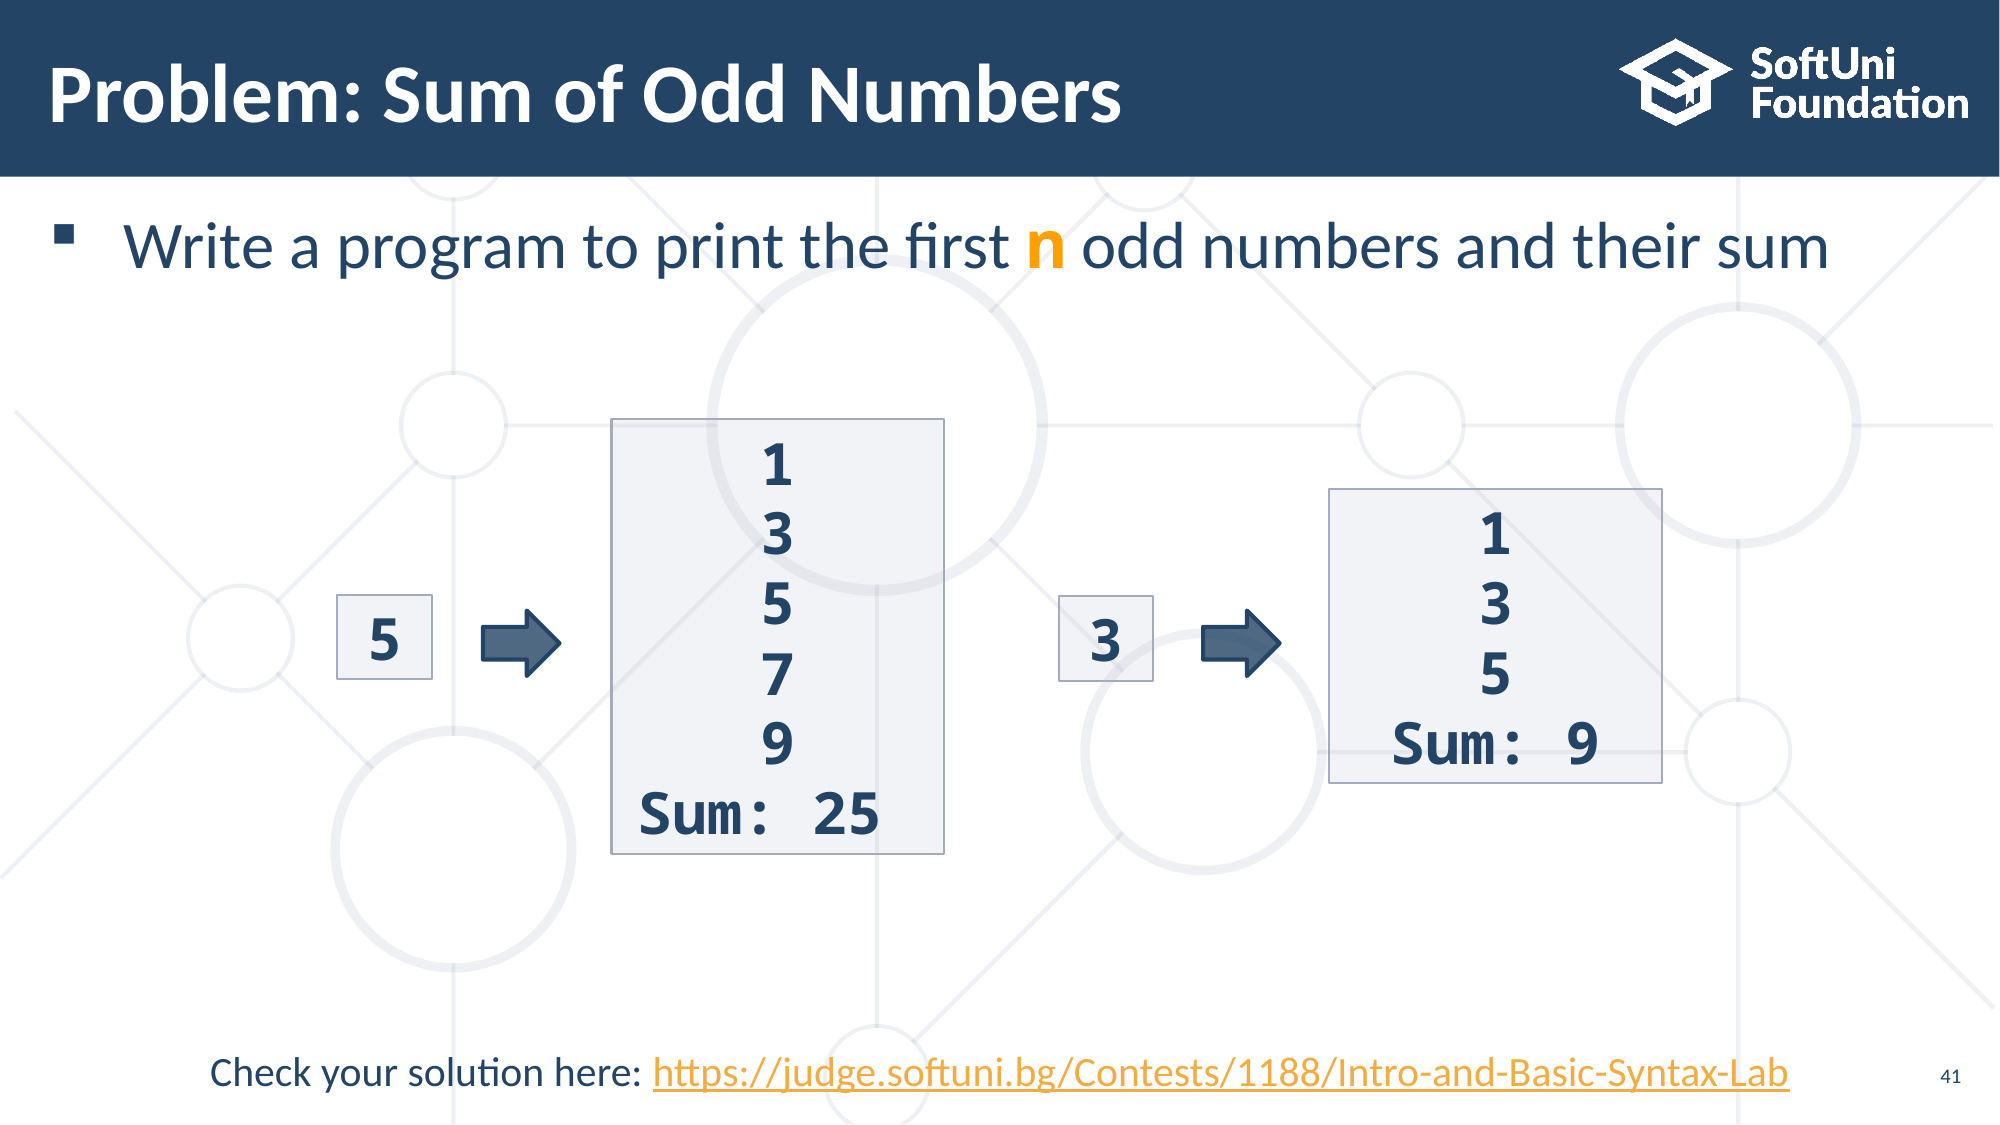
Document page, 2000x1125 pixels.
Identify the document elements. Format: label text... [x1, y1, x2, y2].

slide_number 41 [1896, 1049, 1968, 1101]
list Write a program to print the first n odd numbers and their sum [31, 196, 1969, 1047]
text_box 5 [337, 594, 432, 680]
text_box 3 [1058, 595, 1154, 681]
text_box [480, 608, 562, 678]
picture [1618, 38, 1968, 126]
title Problem: Sum of Odd Numbers [31, 16, 1591, 162]
text_box Check your solution here: https://judge.softuni.bg/Contests/1188/Intro-and-Basic-Syntax-Lab [130, 1036, 1869, 1102]
text_box 1 3 5 Sum: 9 [1329, 488, 1663, 784]
text_box [1201, 608, 1282, 678]
text_box 1 3 5 7 9 Sum: 25 [611, 419, 945, 854]
